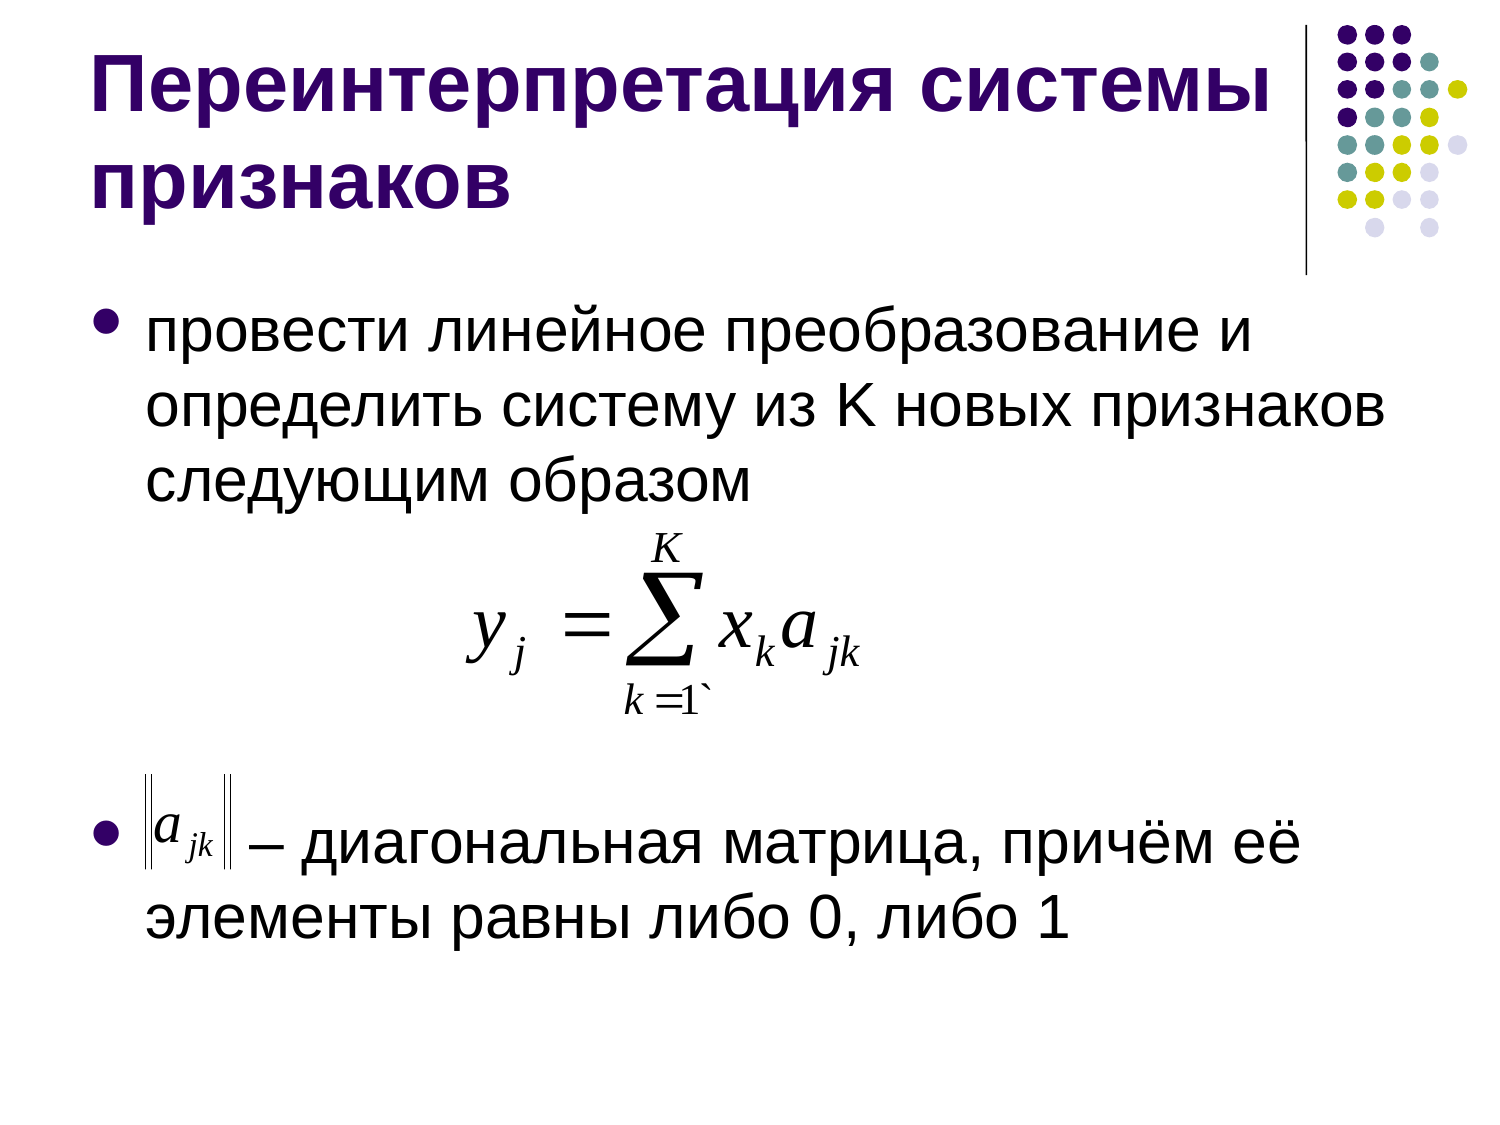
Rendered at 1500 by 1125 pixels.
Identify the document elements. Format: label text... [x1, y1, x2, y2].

text_box провести линейное преобразование и определить систему из K новых признаков следующим образом – диагональная матрица, причём её элементы равны либо 0, либо 1 [74, 281, 1425, 1006]
picture [454, 515, 881, 731]
text_box Переинтерпретация системы признаков [74, 20, 1313, 233]
picture [135, 762, 242, 882]
